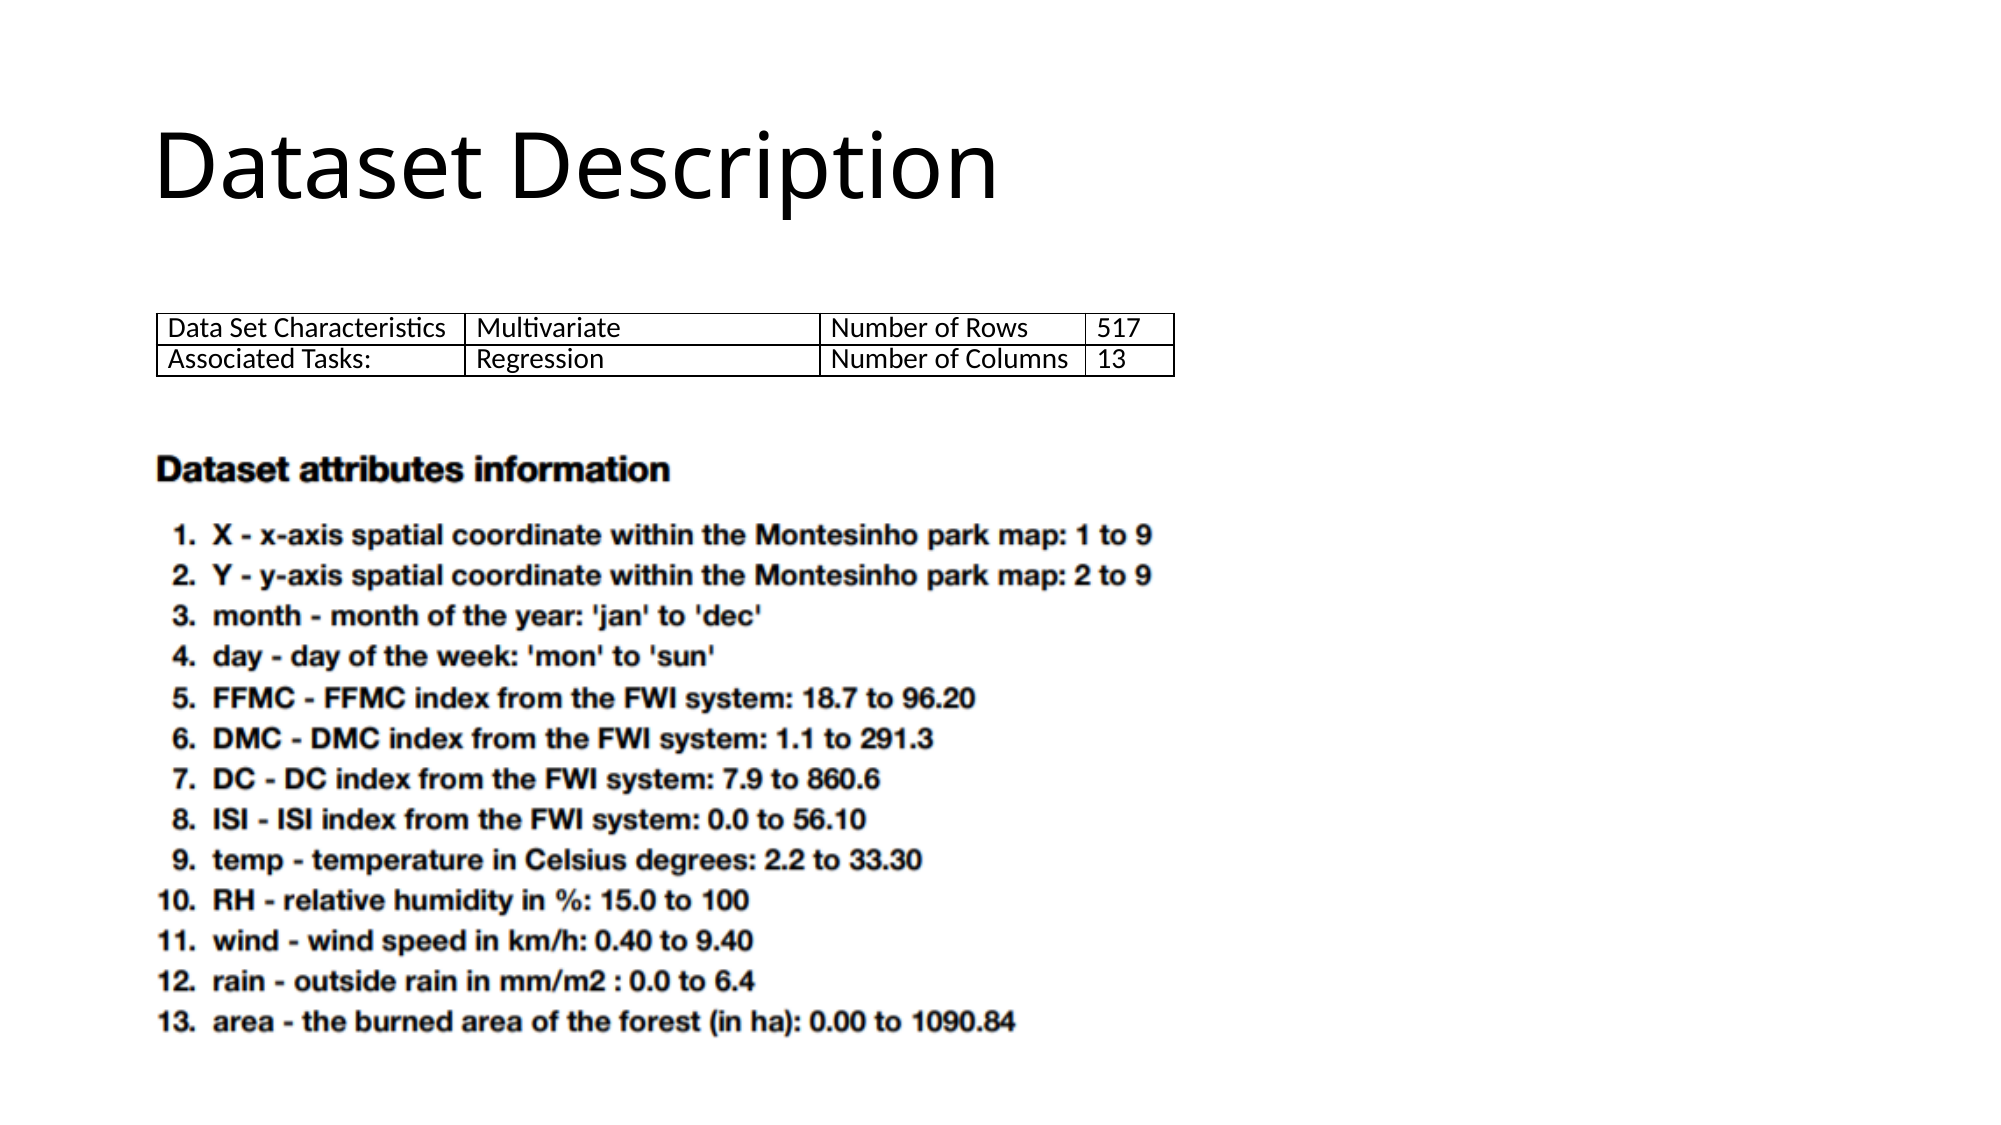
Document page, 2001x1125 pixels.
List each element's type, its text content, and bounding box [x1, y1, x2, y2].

picture [137, 443, 1212, 1054]
table_cell Regression [466, 346, 819, 375]
table_header Data Set Characteristics [158, 314, 464, 344]
title Dataset Description [137, 59, 1863, 278]
table_cell Associated Tasks: [158, 346, 464, 375]
table_header Number of Rows [821, 314, 1085, 344]
table_header 517 [1086, 314, 1173, 344]
table_header Multivariate [466, 314, 819, 344]
table_cell Number of Columns [821, 346, 1085, 375]
table_cell 13 [1086, 346, 1173, 375]
